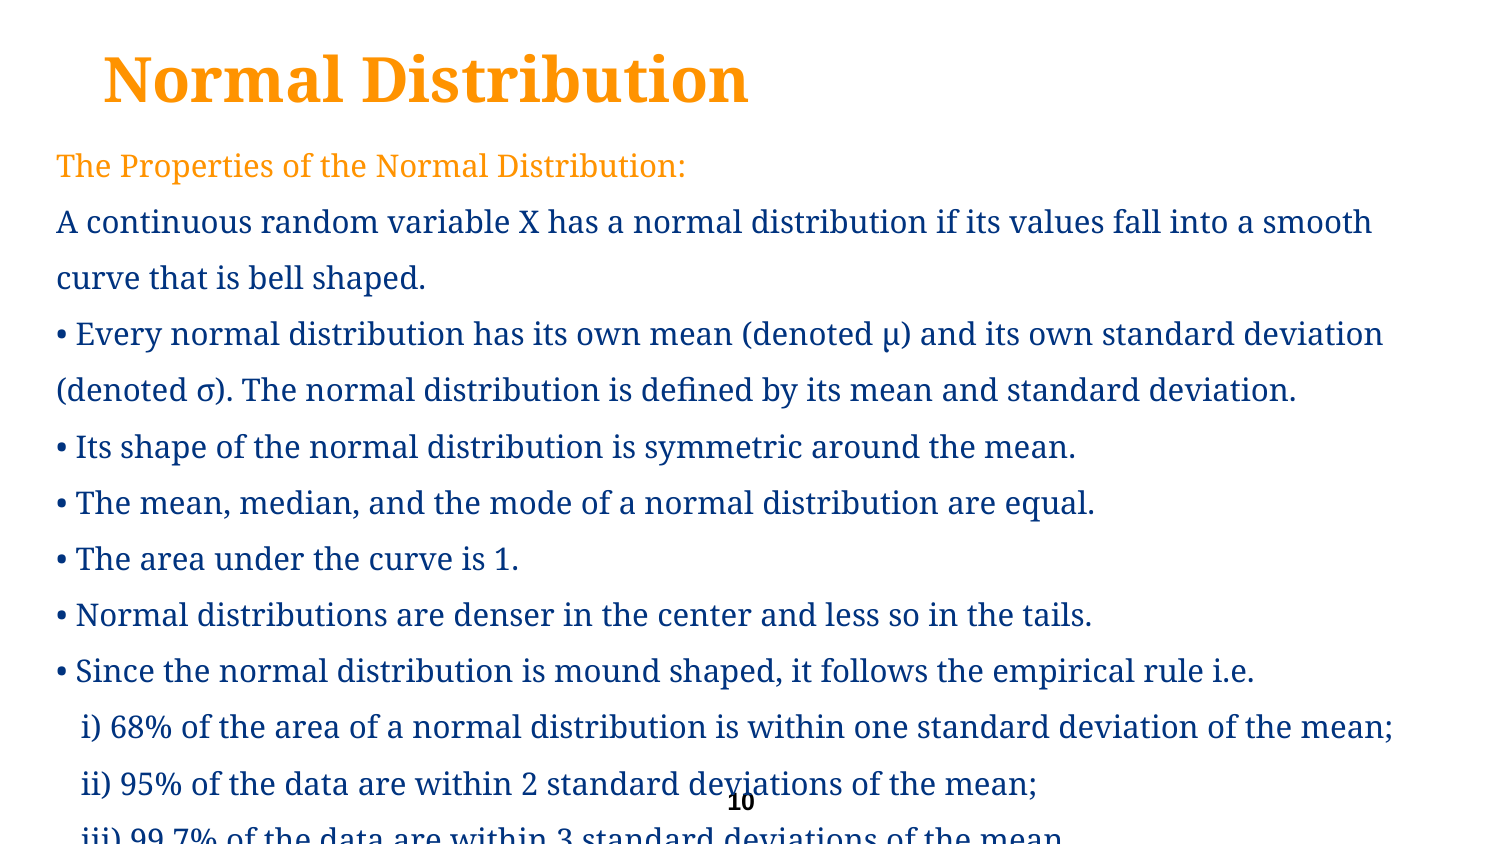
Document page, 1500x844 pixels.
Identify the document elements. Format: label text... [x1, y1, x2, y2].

text_box The Properties of the Normal Distribution: A continuous random variable X has a normal distribution if its values fall into a smooth curve that is bell shaped. • Every normal distribution has its own mean (denoted μ) and its own standard deviation (denoted σ). The normal distribution is defined by its mean and standard deviation. • Its shape of the normal distribution is symmetric around the mean. • The mean, median, and the mode of a normal distribution are equal. • The area under the curve is 1. • Normal distributions are denser in the center and less so in the tails. • Since the normal distribution is mound shaped, it follows the empirical rule i.e. i) 68% of the area of a normal distribution is within one standard deviation of the mean; ii) 95% of the data are within 2 standard deviations of the mean; iii) 99.7% of the data are within 3 standard deviations of the mean. [41, 119, 1483, 844]
text_box Normal Distribution [88, 32, 904, 119]
